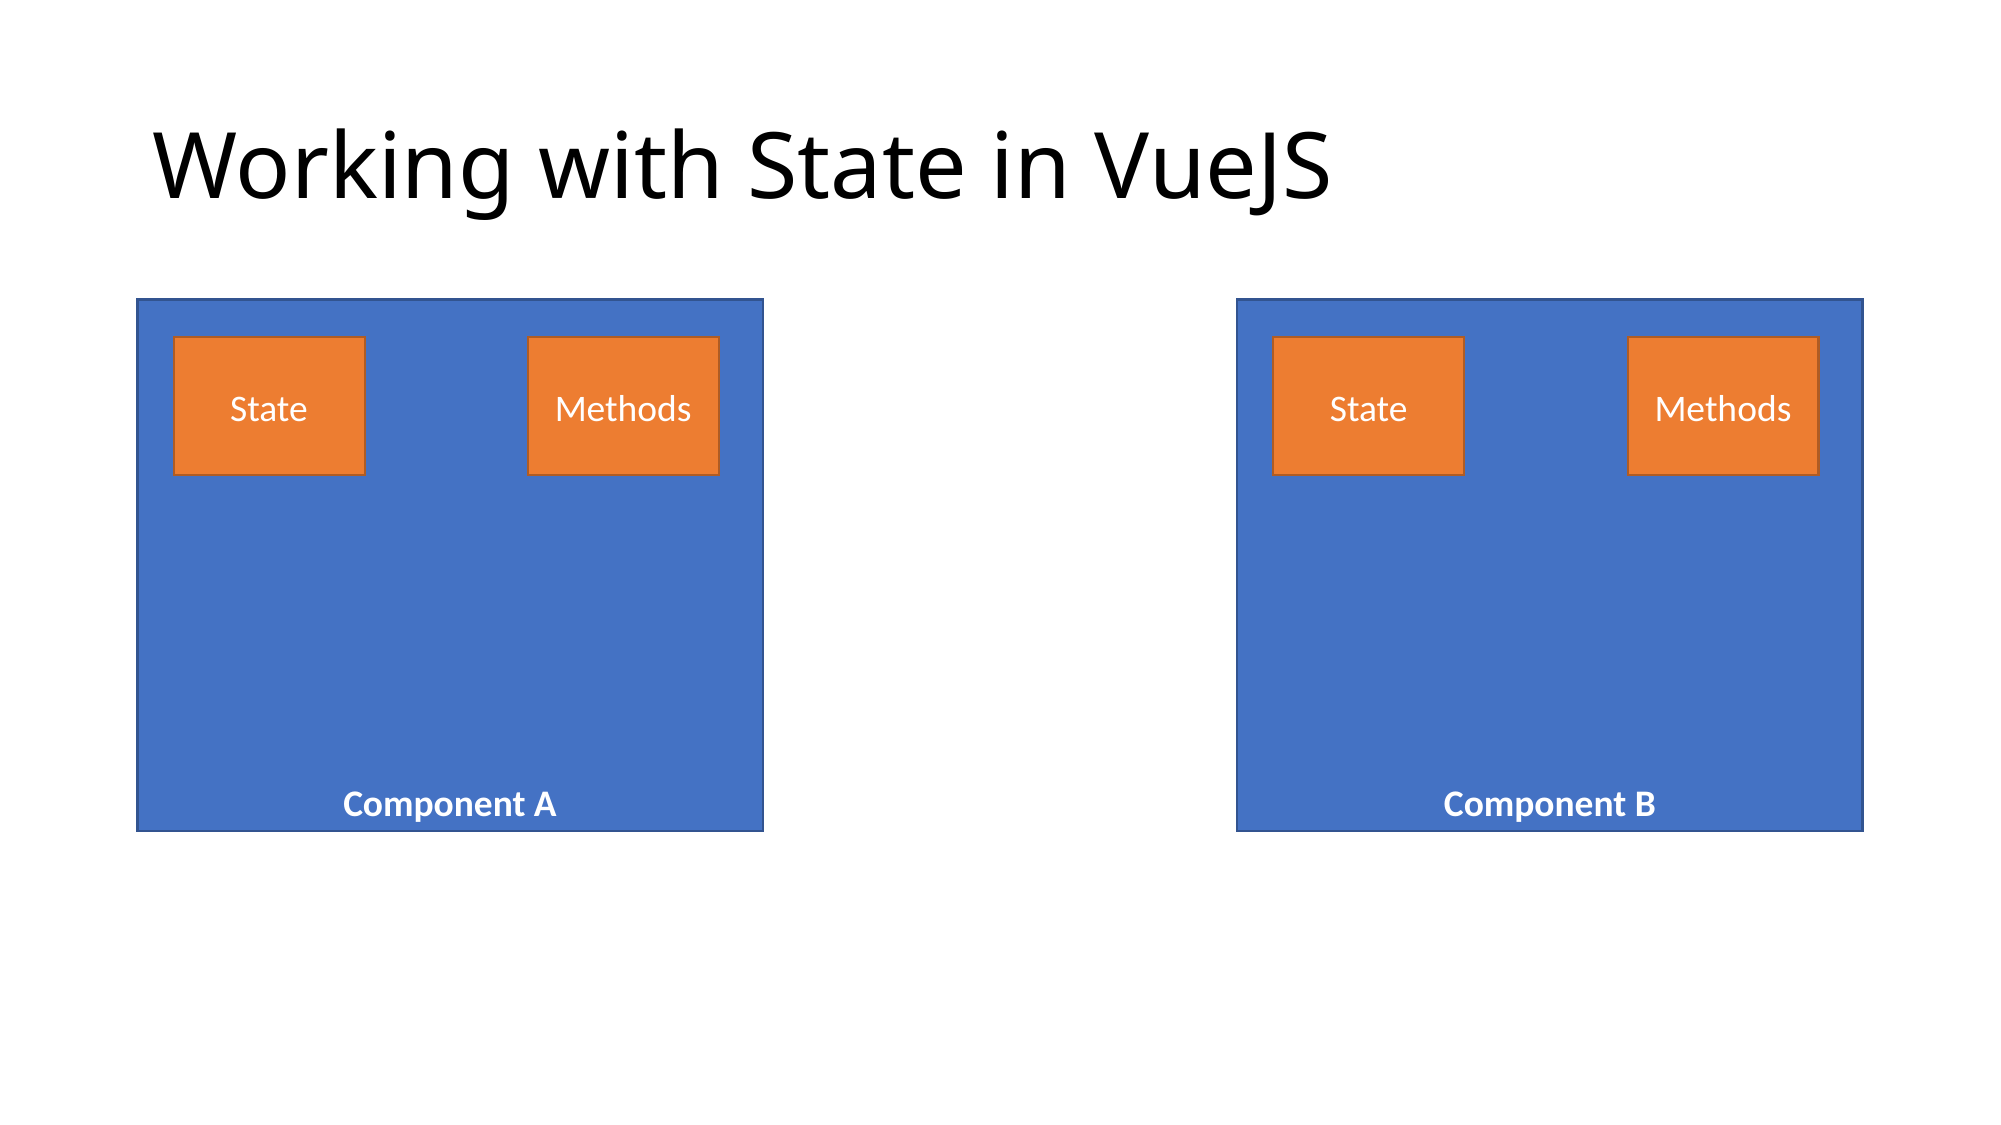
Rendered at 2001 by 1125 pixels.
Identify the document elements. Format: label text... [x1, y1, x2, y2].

text_box State [1272, 336, 1465, 476]
text_box Component B [1236, 298, 1864, 832]
title Working with State in VueJS [137, 59, 1863, 278]
text_box Methods [1627, 336, 1820, 476]
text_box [137, 299, 763, 832]
